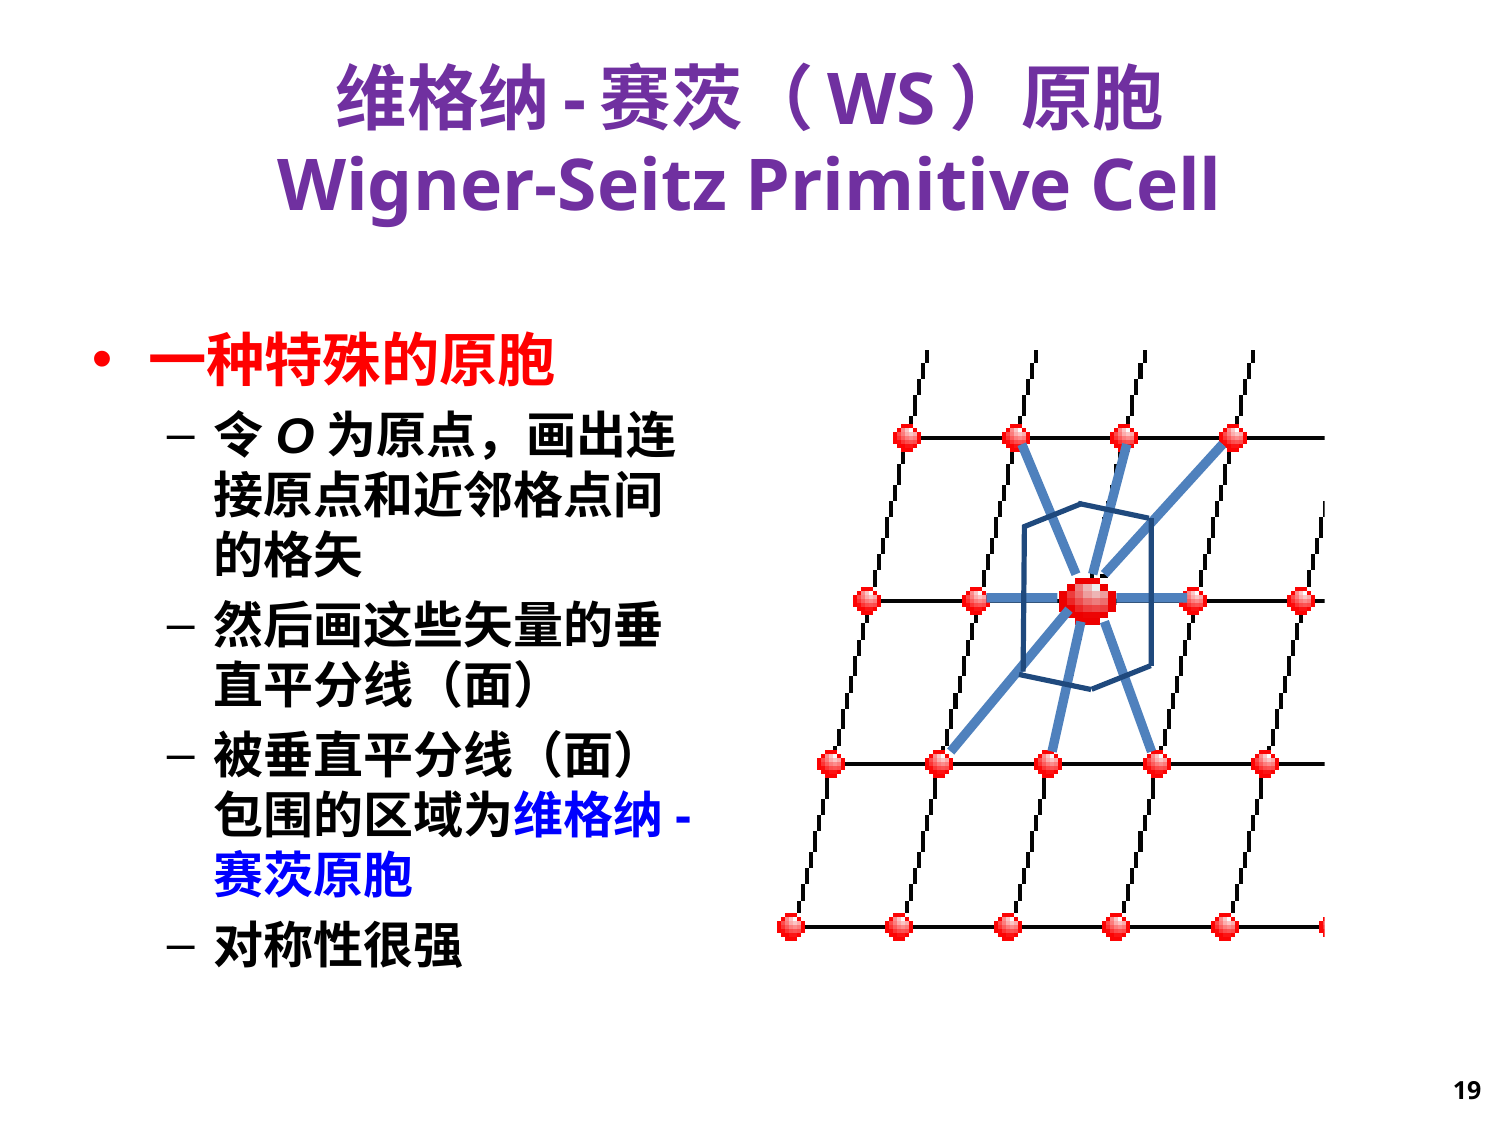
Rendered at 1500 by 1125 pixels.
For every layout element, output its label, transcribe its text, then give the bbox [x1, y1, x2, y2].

slide_number 19 [1146, 1061, 1497, 1122]
title 维格纳-赛茨（WS）原胞 Wigner-Seitz Primitive Cell [75, 45, 1425, 233]
list 一种特殊的原胞 令O为原点，画出连接原点和近邻格点间的格矢 然后画这些矢量的垂直平分线（面） 被垂直平分线（面）包围的区域为维格纳-赛茨原胞 对称性很强 [76, 316, 727, 1059]
picture [773, 349, 1325, 954]
